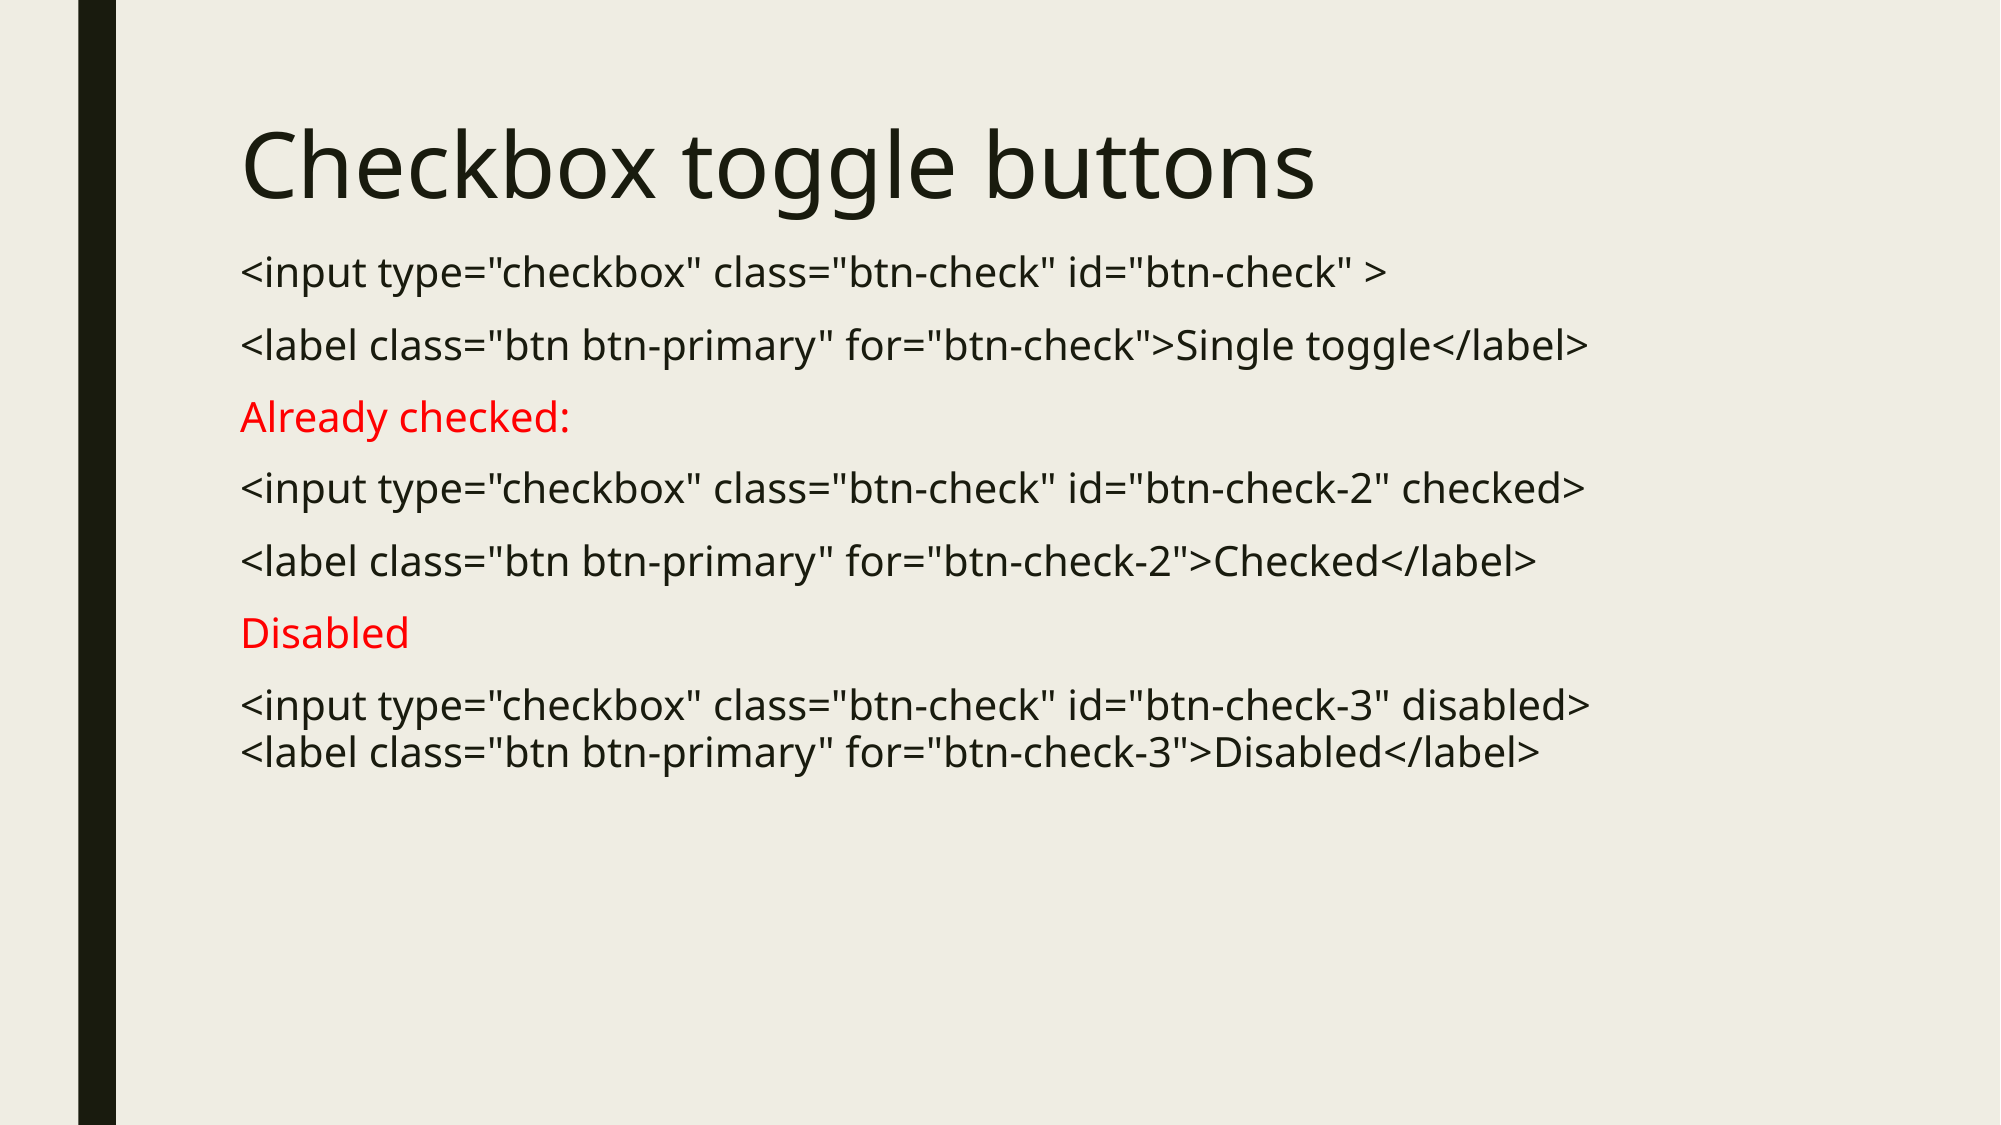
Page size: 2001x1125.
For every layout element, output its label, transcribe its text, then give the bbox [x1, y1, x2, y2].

title Checkbox toggle buttons [225, 112, 1800, 242]
list <input type="checkbox" class="btn-check" id="btn-check" > <label class="btn btn-primary" for="btn-check">Single toggle</label> Already checked: <input type="checkbox" class="btn-check" id="btn-check-2" checked> <label class="btn btn-primary" for="btn-check-2">Checked</label> Disabled <input type="checkbox" class="btn-check" id="btn-check-3" disabled> <label class="btn btn-primary" for="btn-check-3">Disabled</label> [225, 242, 1800, 963]
